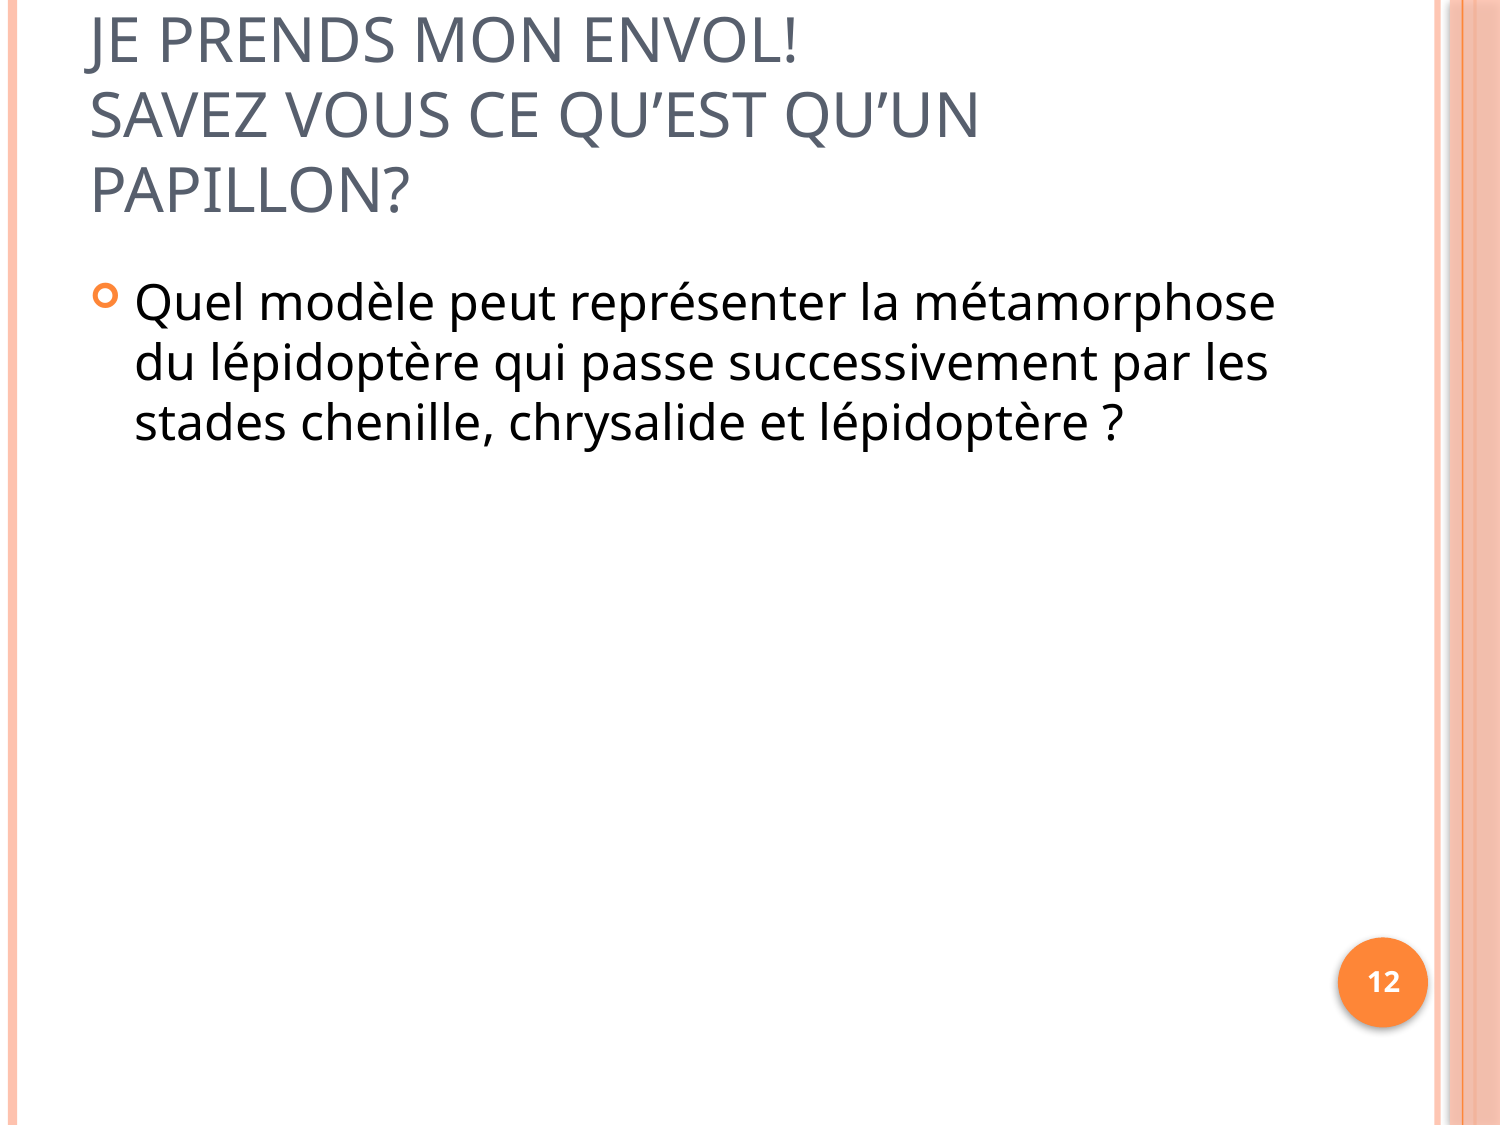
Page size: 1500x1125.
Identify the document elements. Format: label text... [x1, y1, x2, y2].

title Je prends mon envol! Savez vous ce qu’est qu’un papillon? [75, 45, 1300, 233]
list Quel modèle peut représenter la métamorphose du lépidoptère qui passe successivement par les stades chenille, chrysalide et lépidoptère ? [75, 262, 1300, 1062]
slide_number 12 [1333, 940, 1434, 1027]
